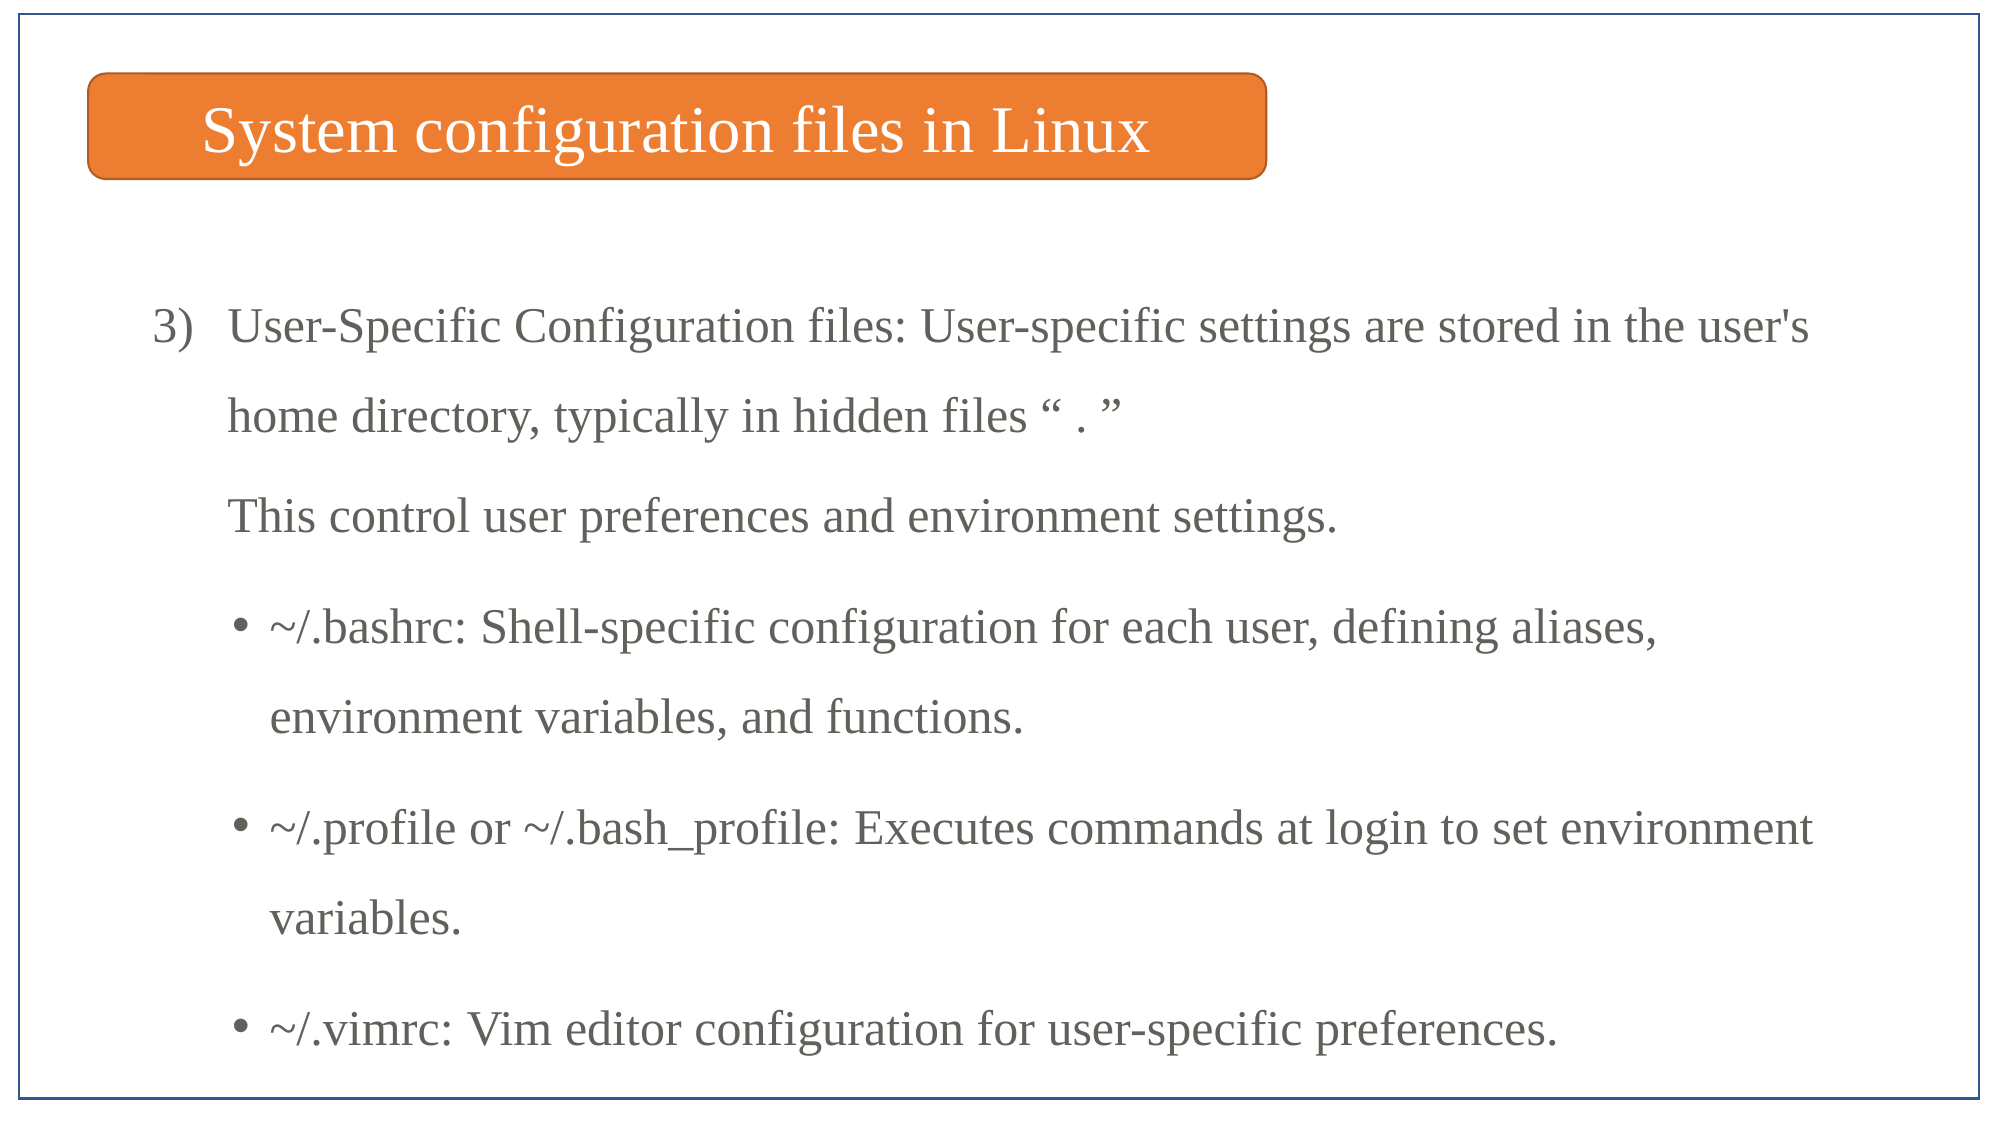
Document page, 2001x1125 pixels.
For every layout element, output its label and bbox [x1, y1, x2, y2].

text_box [18, 13, 1980, 1100]
